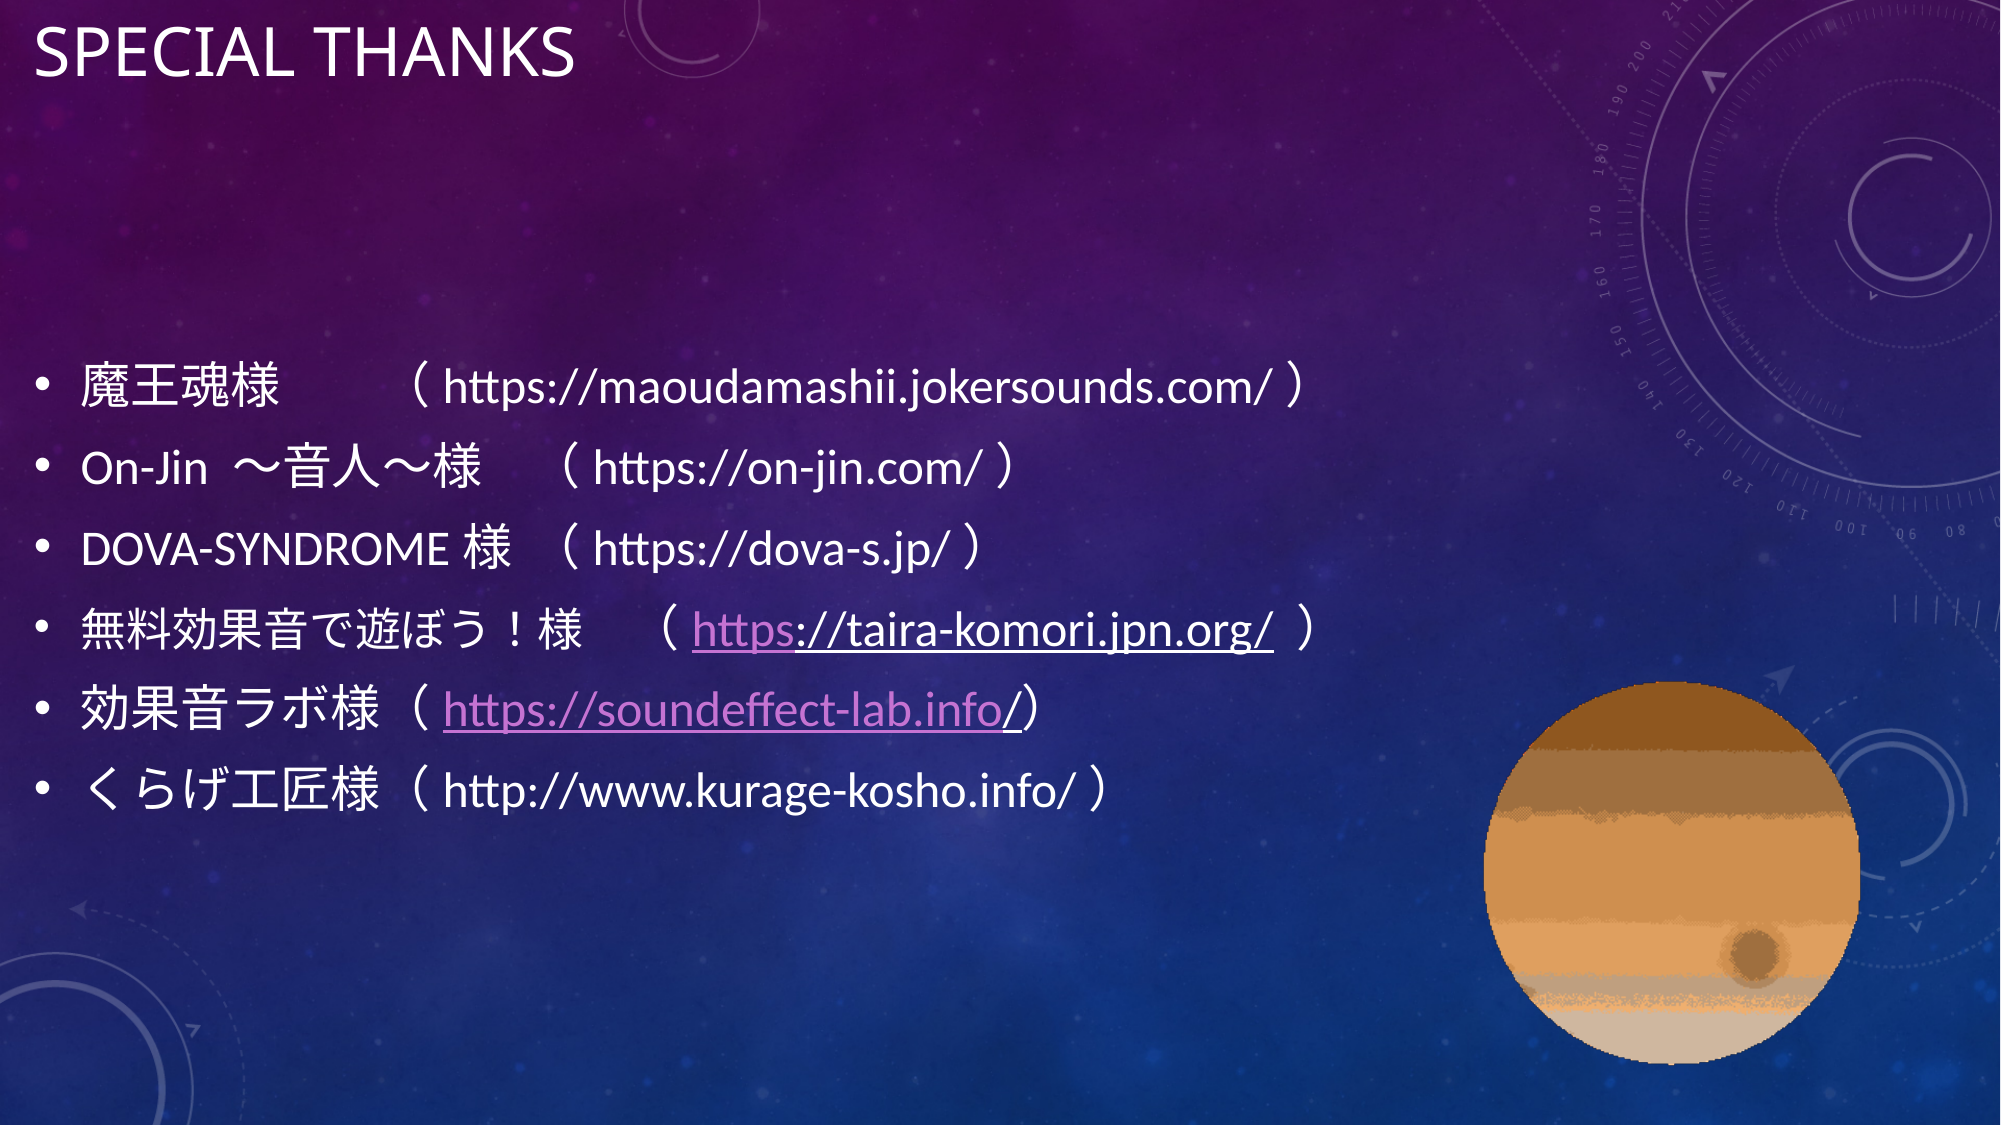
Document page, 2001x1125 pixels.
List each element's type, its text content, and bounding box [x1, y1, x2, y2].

list 魔王魂様 （https://maoudamashii.jokersounds.com/） On-Jin ～音人～様 （https://on-jin.com/） DOVA-SYNDROME様 （https://dova-s.jp/） 無料効果音で遊ぼう！様 （https://taira-komori.jpn.org/ ） 効果音ラボ様（https://soundeffect-lab.info/） くらげ工匠様（http://www.kurage-kosho.info/） [18, 171, 1652, 1000]
picture [0, 0, 2001, 1125]
title Special Thanks [18, 0, 599, 99]
